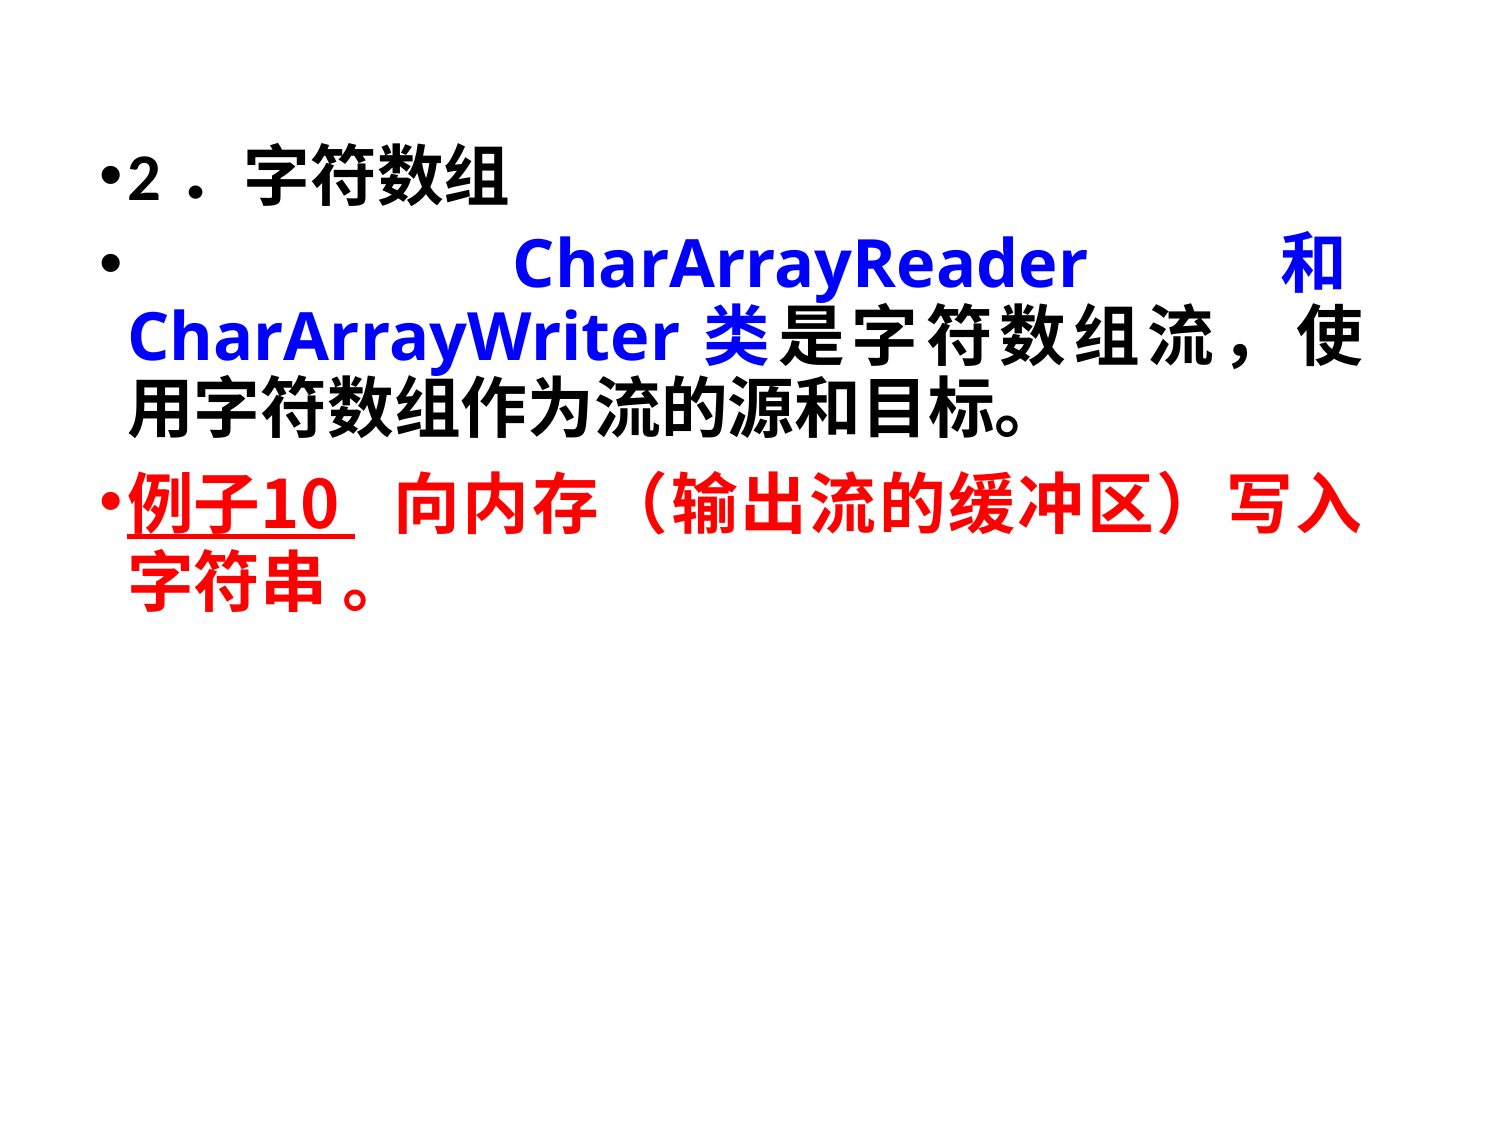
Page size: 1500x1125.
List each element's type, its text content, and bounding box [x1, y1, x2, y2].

list 2．字符数组 CharArrayReader和CharArrayWriter类是字符数组流，使用字符数组作为流的源和目标。 例子10 向内存（输出流的缓冲区）写入字符串 。 [84, 135, 1378, 849]
